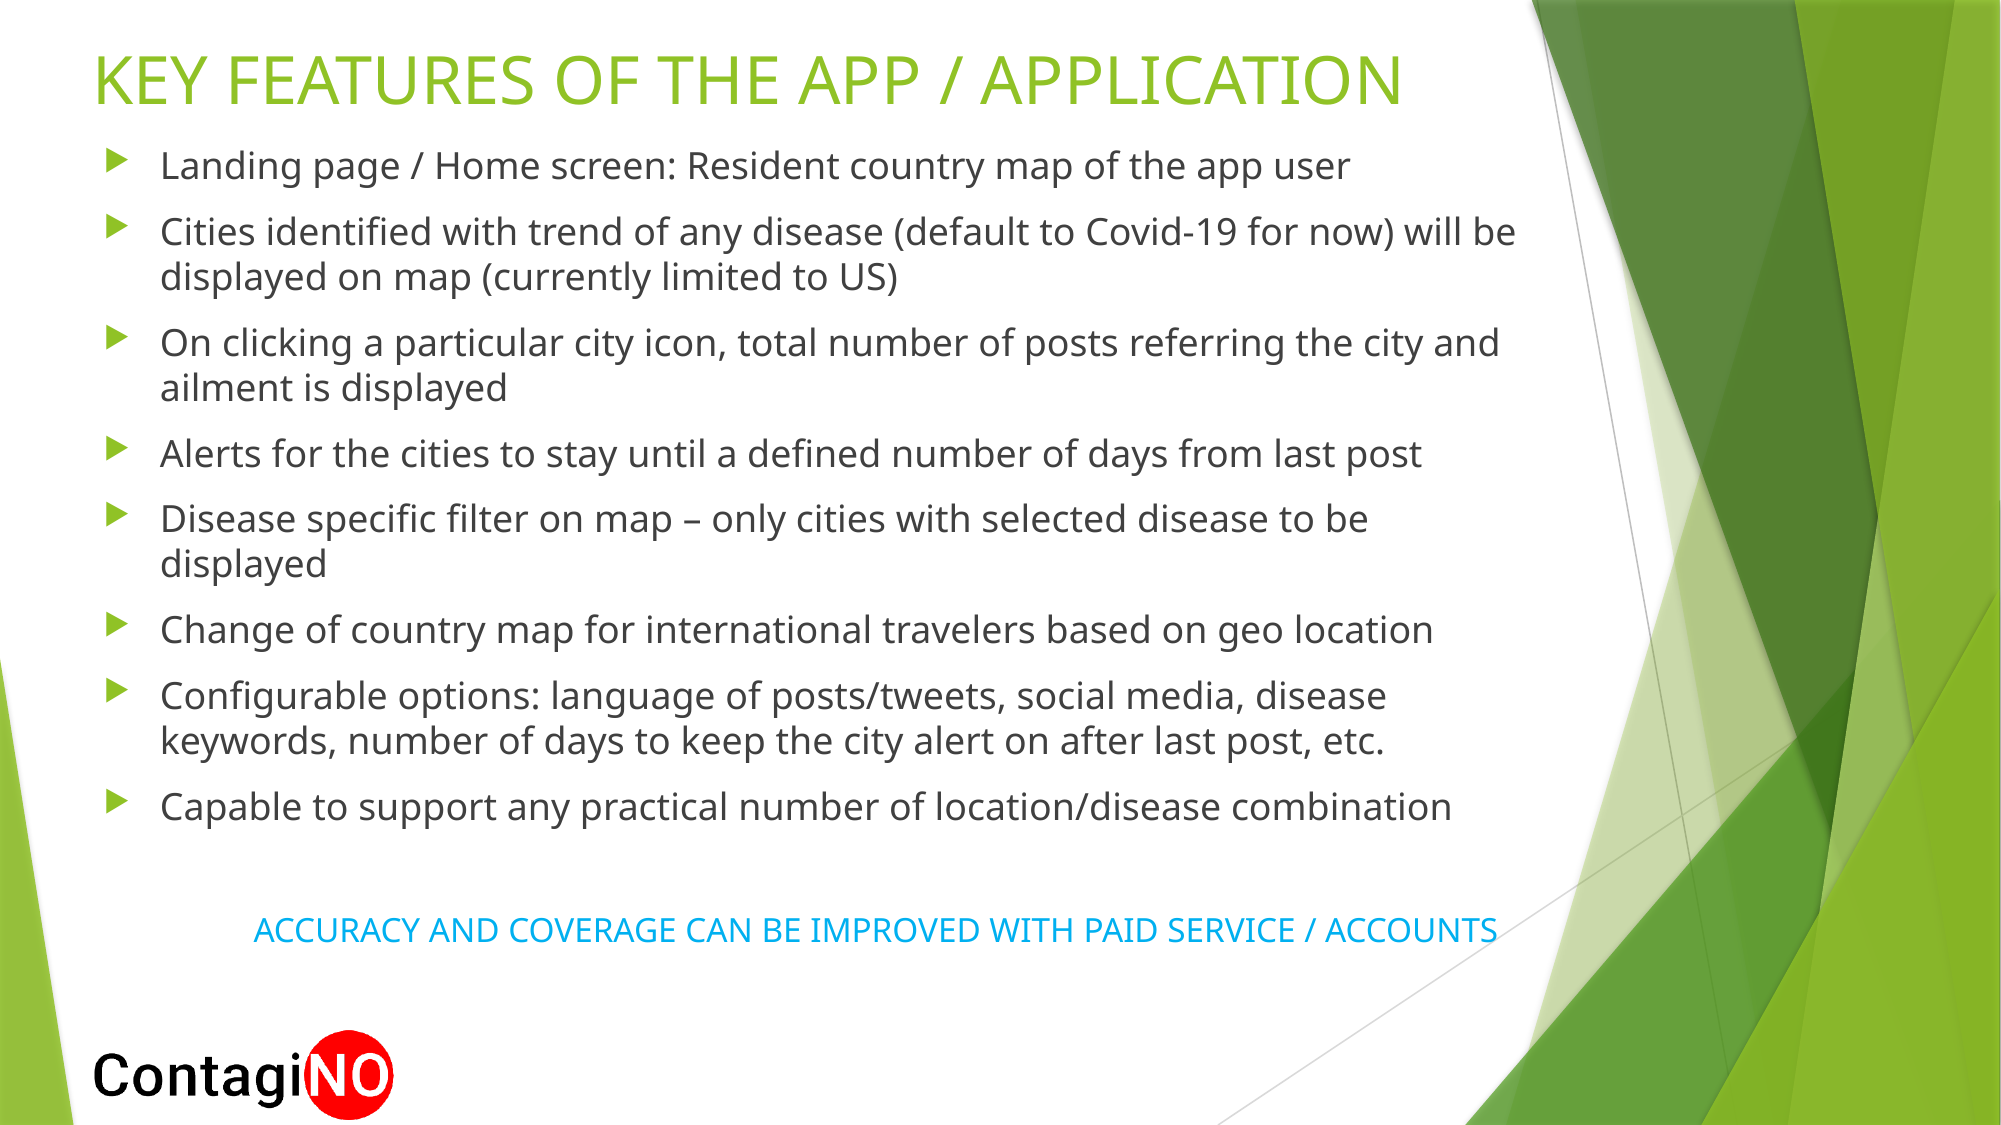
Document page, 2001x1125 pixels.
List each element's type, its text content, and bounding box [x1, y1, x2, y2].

picture [85, 1029, 400, 1121]
title KEY FEATURES OF THE APP / APPLICATION [77, 30, 1560, 179]
list Landing page / Home screen: Resident country map of the app user Cities identified with trend of any disease (default to Covid-19 for now) will be displayed on map (currently limited to US) On clicking a particular city icon, total number of posts referring the city and ailment is displayed Alerts for the cities to stay until a defined number of days from last post Disease specific filter on map – only cities with selected disease to be displayed Change of country map for international travelers based on geo location Configurable options: language of posts/tweets, social media, disease keywords, number of days to keep the city alert on after last post, etc. Capable to support any practical number of location/disease combination ACCURACY AND COVERAGE CAN BE IMPROVED WITH PAID SERVICE / ACCOUNTS [88, 134, 1549, 1025]
